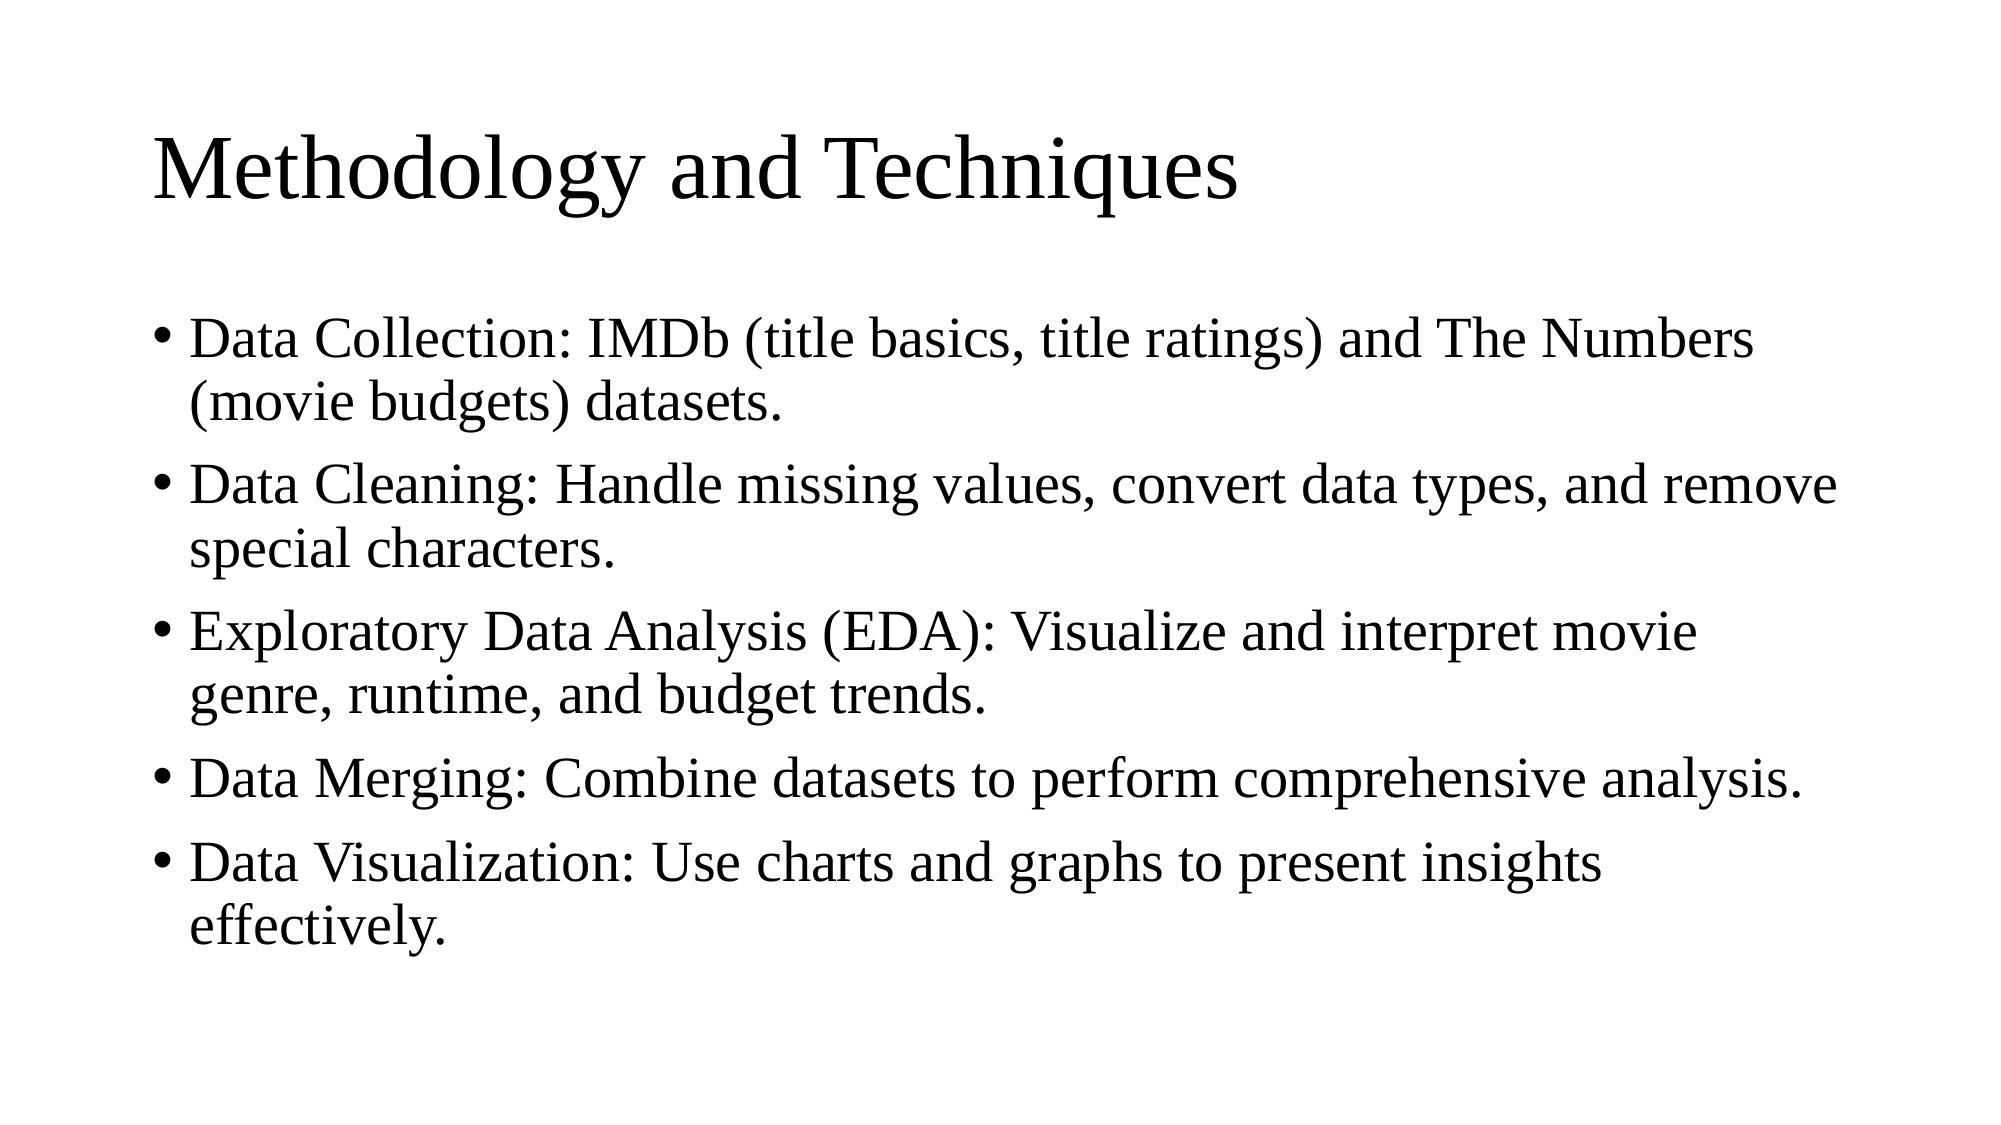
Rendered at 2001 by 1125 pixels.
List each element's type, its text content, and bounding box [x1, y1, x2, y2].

list Data Collection: IMDb (title basics, title ratings) and The Numbers (movie budgets) datasets. Data Cleaning: Handle missing values, convert data types, and remove special characters. Exploratory Data Analysis (EDA): Visualize and interpret movie genre, runtime, and budget trends. Data Merging: Combine datasets to perform comprehensive analysis. Data Visualization: Use charts and graphs to present insights effectively. [137, 299, 1863, 1014]
title Methodology and Techniques [137, 59, 1863, 278]
